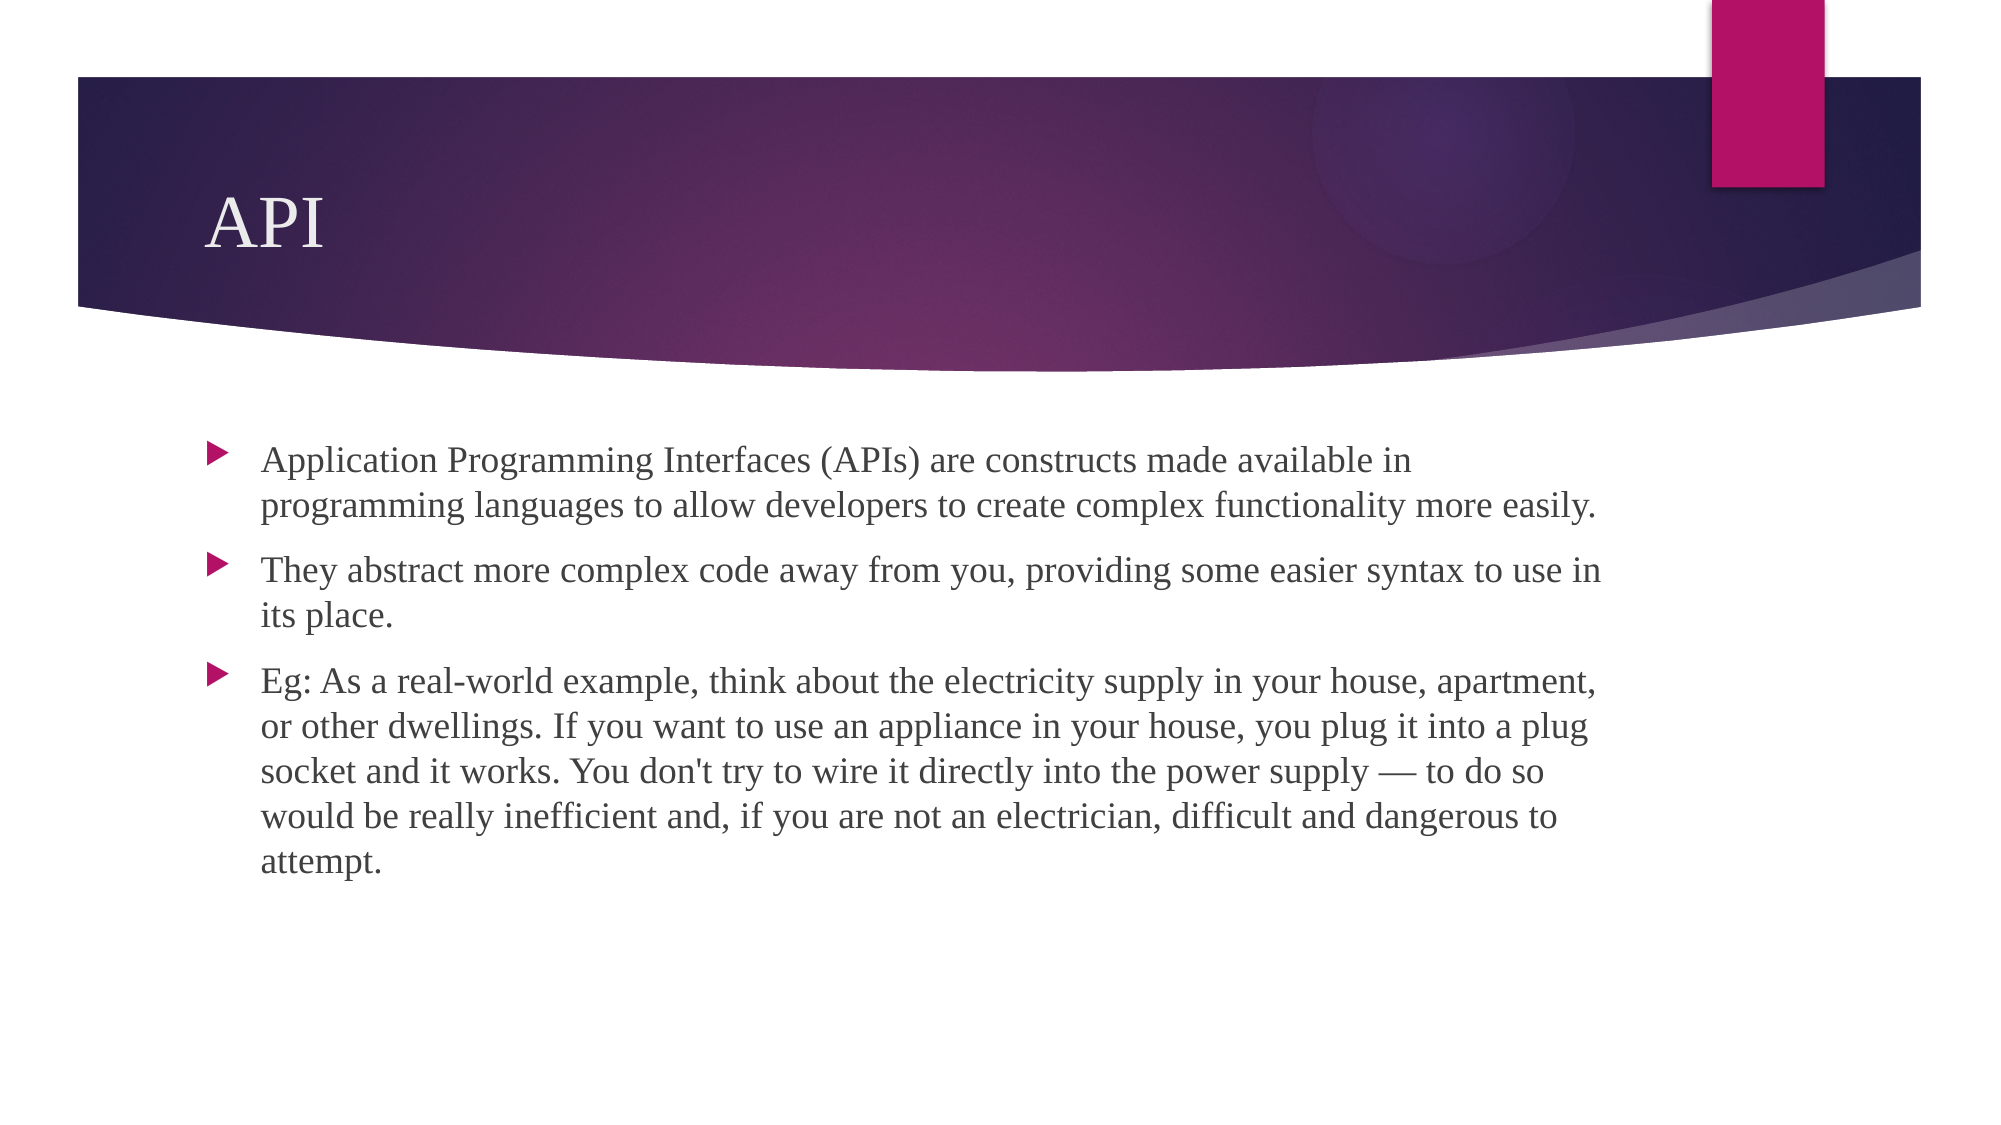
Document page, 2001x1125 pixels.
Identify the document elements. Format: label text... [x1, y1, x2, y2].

title API [189, 159, 1627, 276]
list Application Programming Interfaces (APIs) are constructs made available in programming languages to allow developers to create complex functionality more easily. They abstract more complex code away from you, providing some easier syntax to use in its place. Eg: As a real-world example, think about the electricity supply in your house, apartment, or other dwellings. If you want to use an appliance in your house, you plug it into a plug socket and it works. You don't try to wire it directly into the power supply — to do so would be really inefficient and, if you are not an electrician, difficult and dangerous to attempt. [189, 427, 1638, 988]
